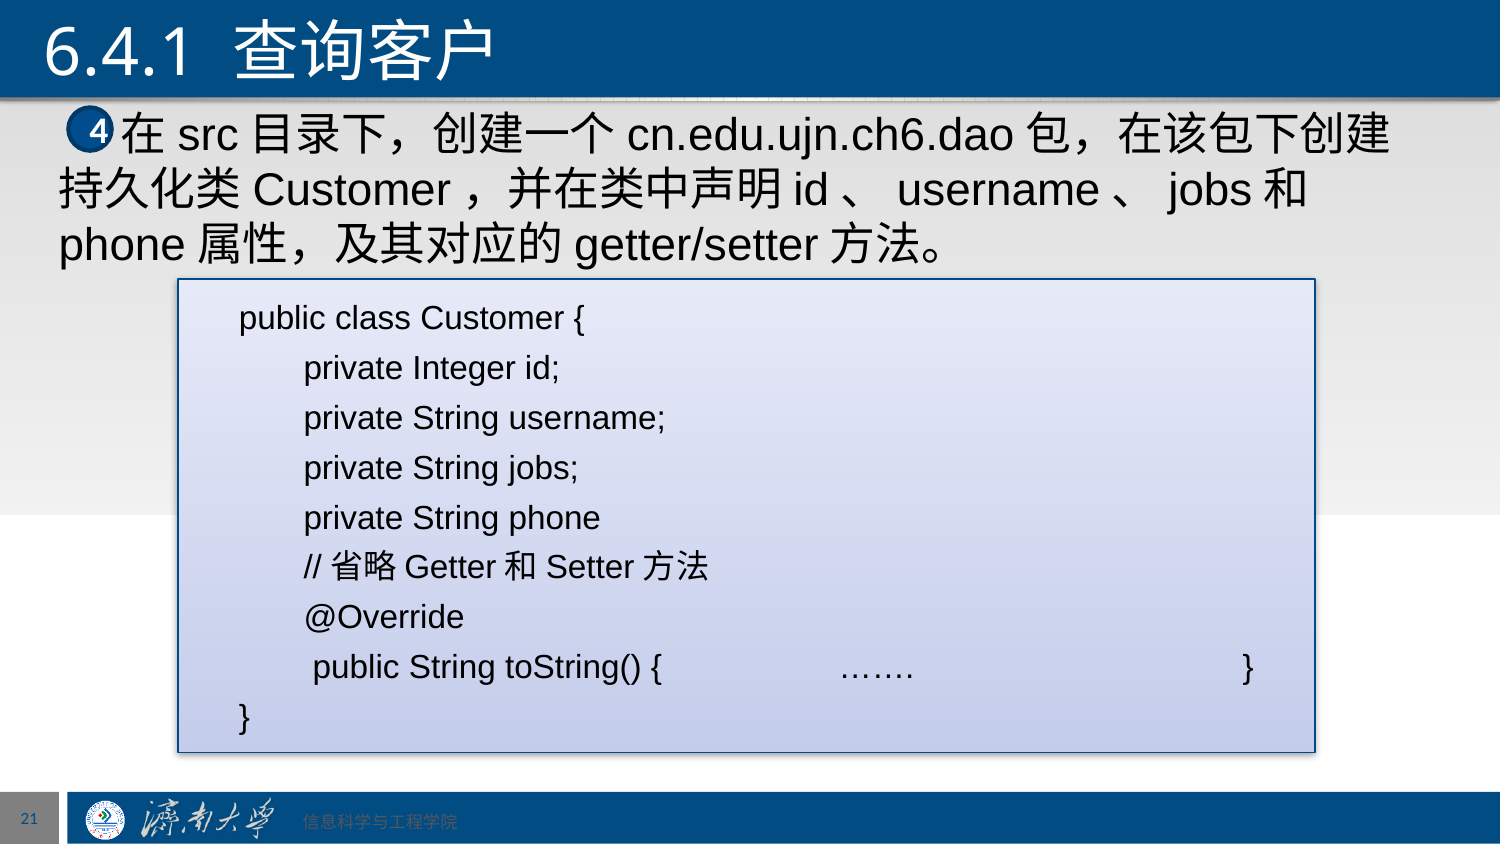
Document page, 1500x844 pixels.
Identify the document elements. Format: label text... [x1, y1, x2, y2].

picture [85, 800, 125, 840]
title 6.4.1 查询客户 [0, 0, 1500, 98]
text_box 在src目录下，创建一个cn.edu.ujn.ch6.dao包，在该包下创建持久化类Customer，并在类中声明id、username、jobs和phone属性，及其对应的getter/setter方法。 [43, 98, 1450, 277]
text_box 4 [66, 105, 114, 153]
text_box public class Customer { private Integer id; private String username; private String jobs; private String phone //省略Getter和Setter方法 @Override public String toString() { ……. } } [177, 278, 1316, 753]
